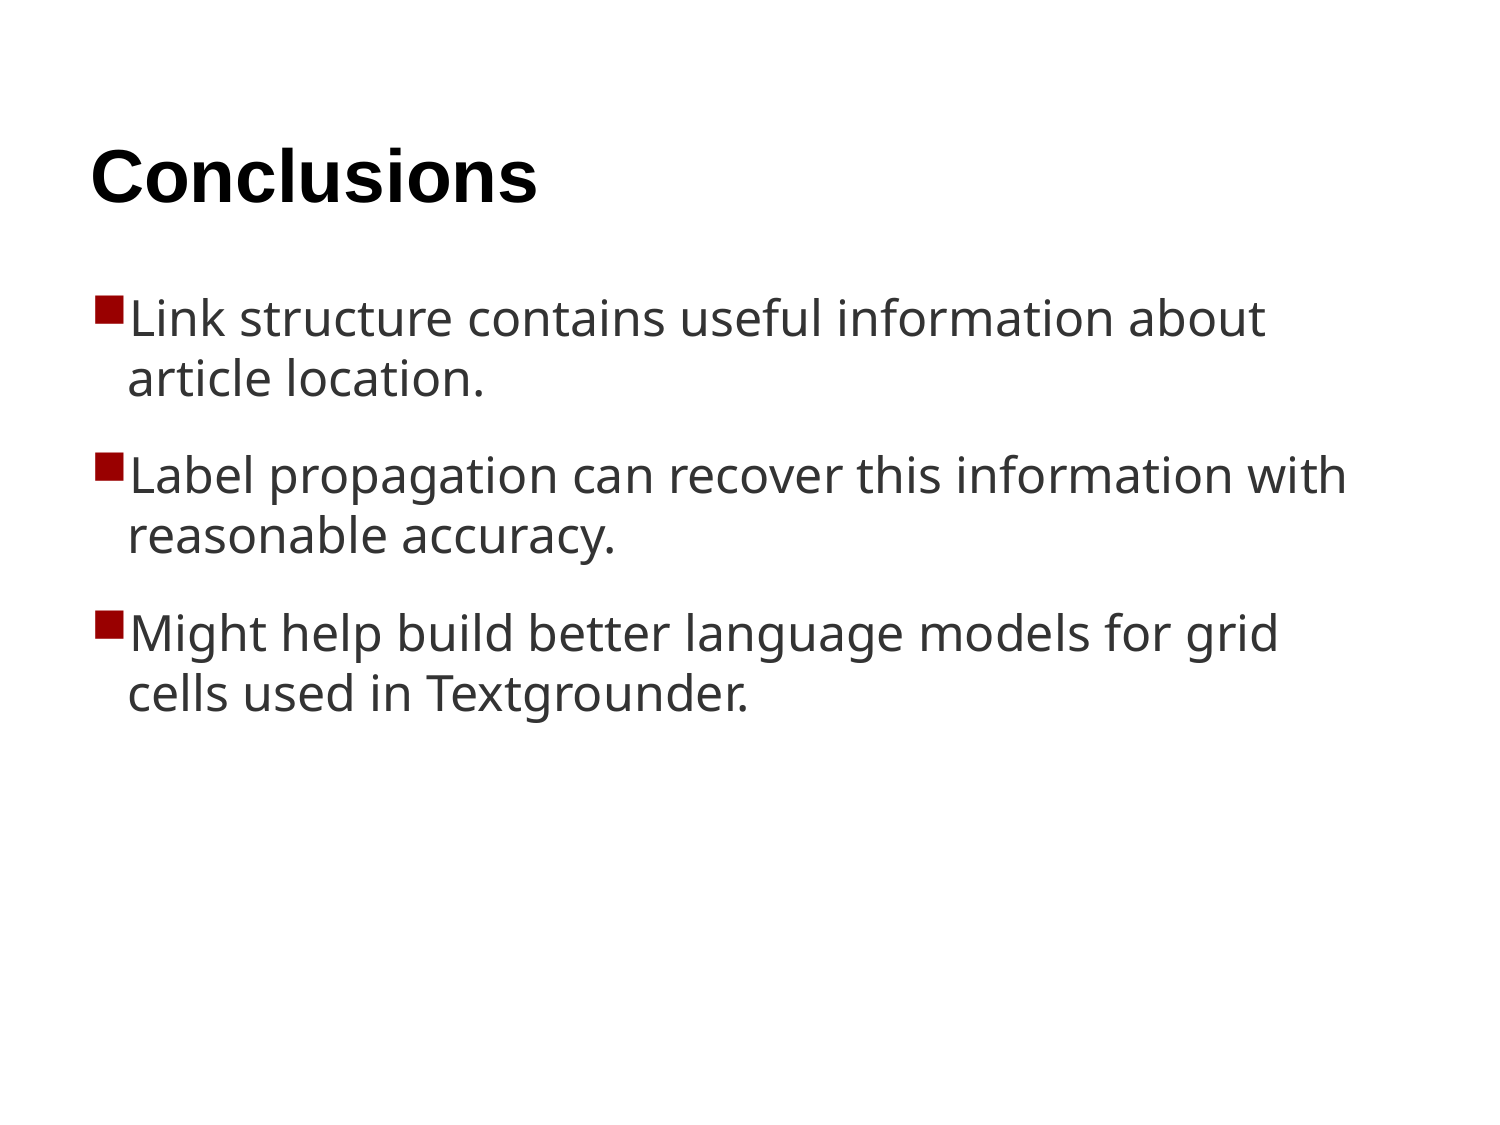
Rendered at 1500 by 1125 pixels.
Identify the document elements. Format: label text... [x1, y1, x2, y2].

list Link structure contains useful information about article location. Label propagation can recover this information with reasonable accuracy. Might help build better language models for grid cells used in Textgrounder. [75, 271, 1379, 1087]
title Conclusions [75, 45, 1425, 233]
